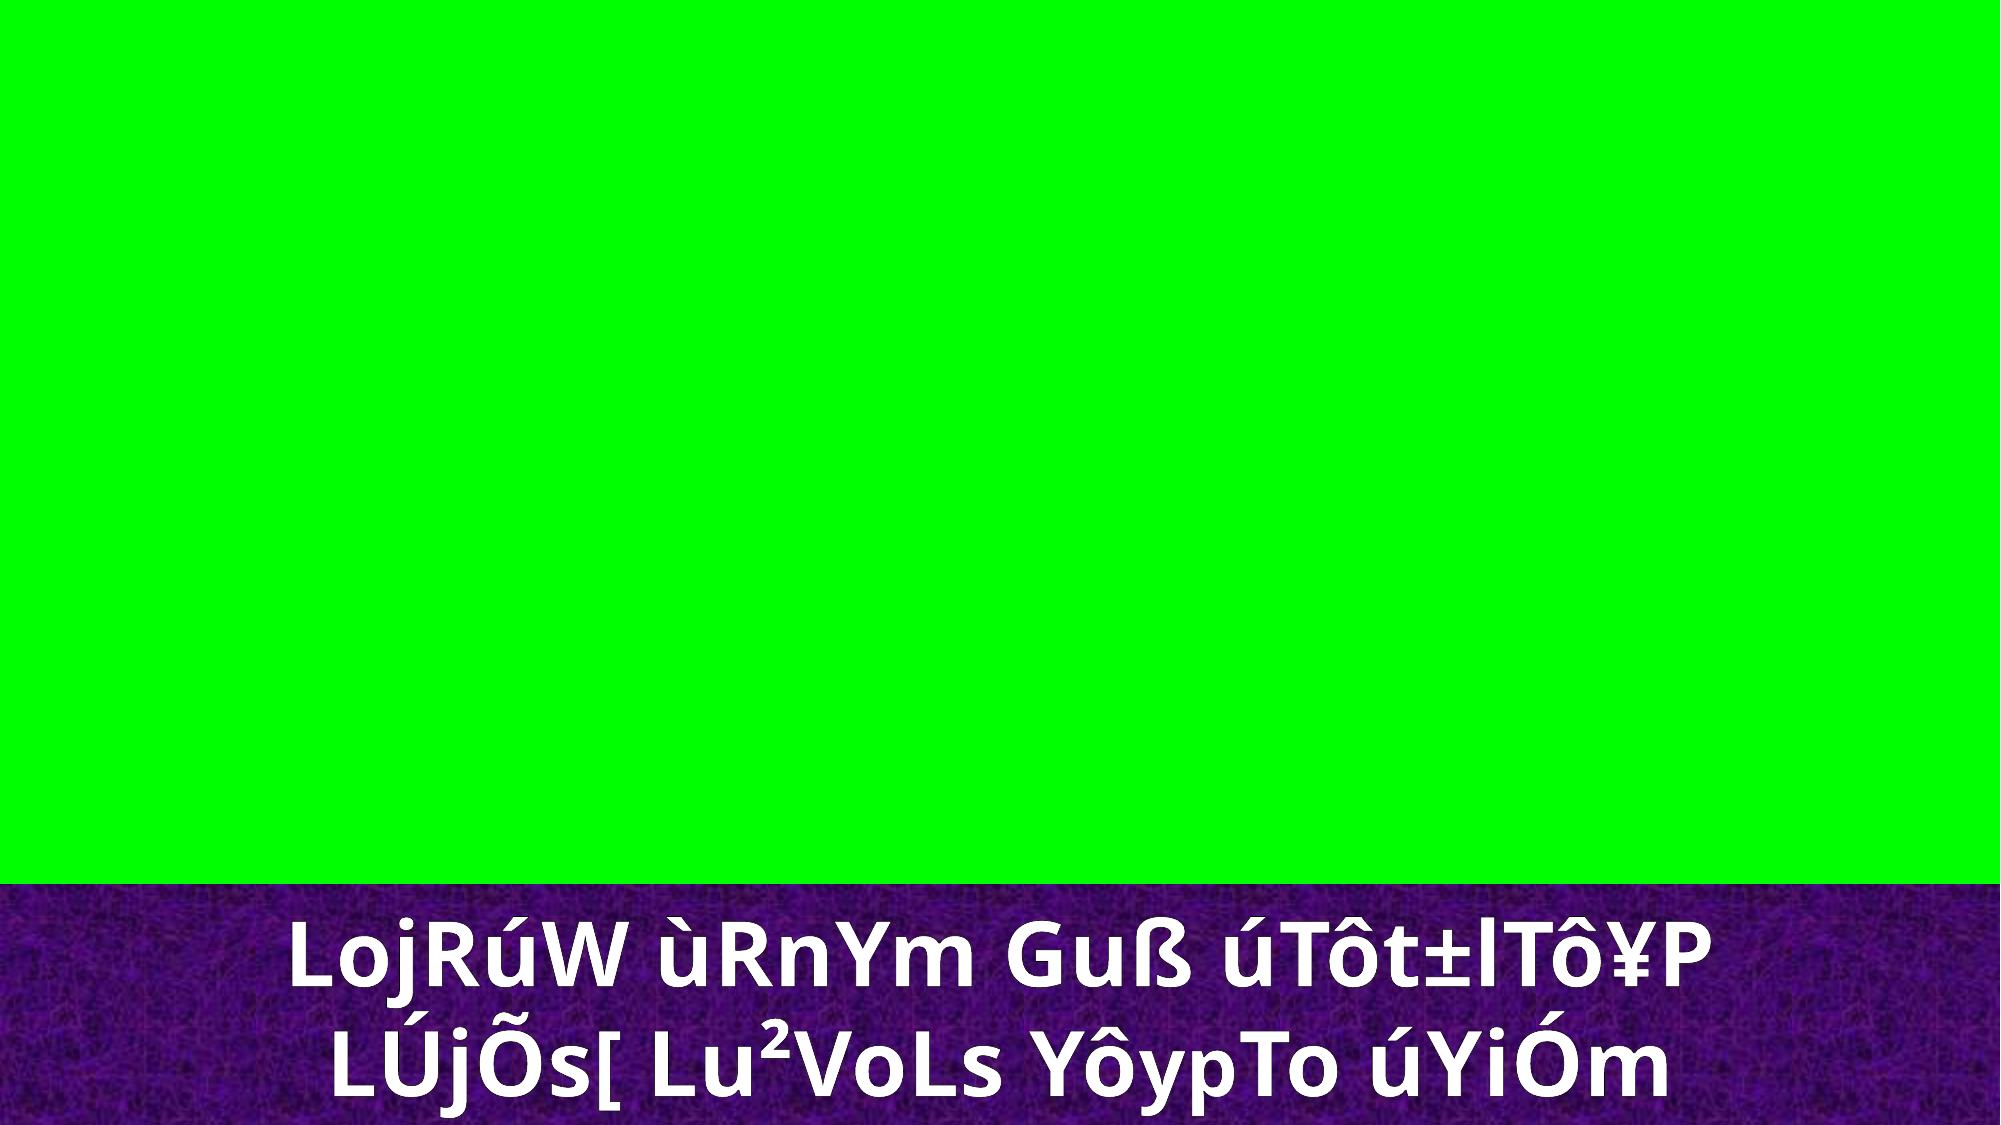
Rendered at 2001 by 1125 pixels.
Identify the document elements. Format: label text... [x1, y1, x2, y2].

text_box LojRúW ùRnYm Guß úTôt±lTô¥P LÚjÕs[ Lu²VoLs YôypTo úYiÓm [0, 887, 2000, 1123]
